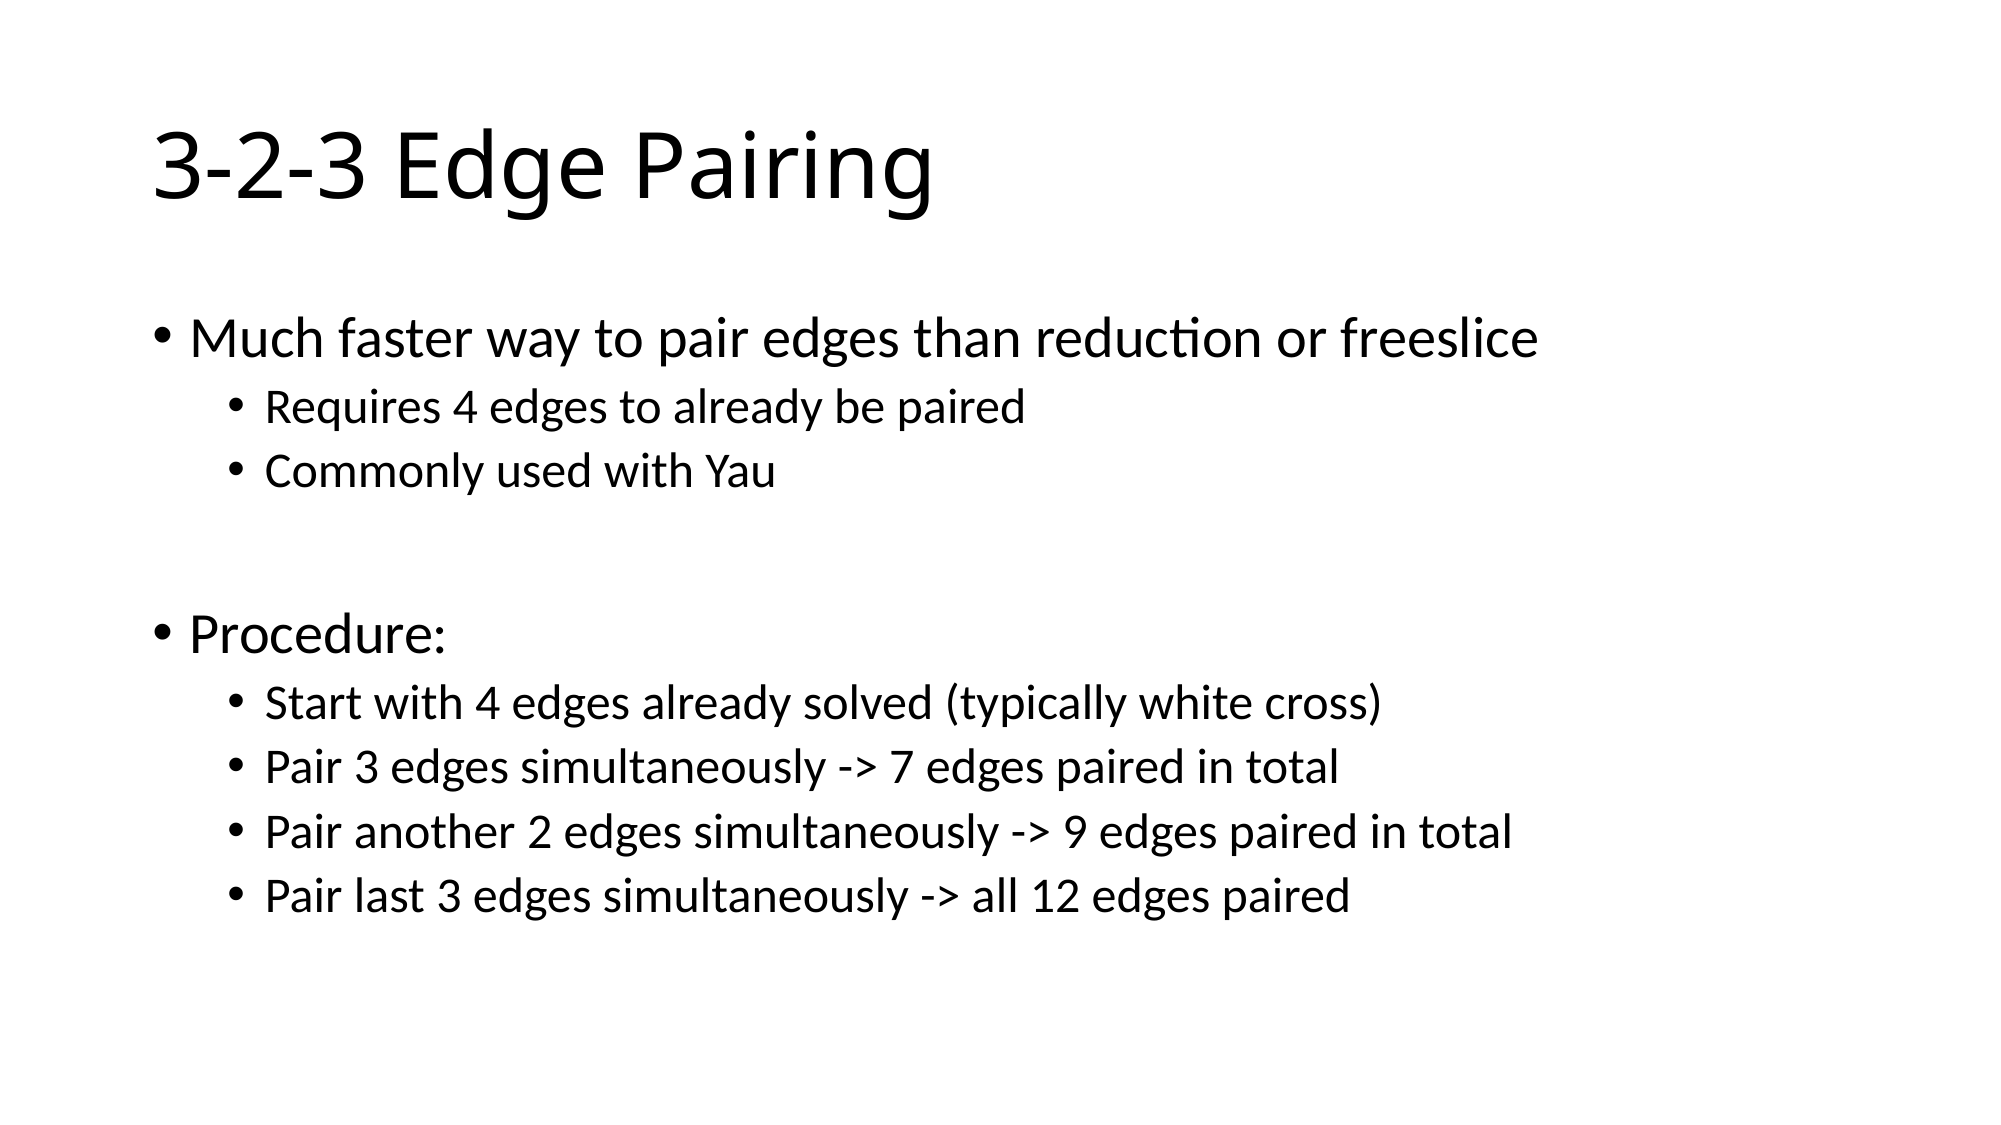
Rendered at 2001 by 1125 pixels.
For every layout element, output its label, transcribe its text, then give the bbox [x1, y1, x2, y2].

title 3-2-3 Edge Pairing [137, 59, 1863, 278]
list Much faster way to pair edges than reduction or freeslice Requires 4 edges to already be paired Commonly used with Yau Procedure: Start with 4 edges already solved (typically white cross) Pair 3 edges simultaneously -> 7 edges paired in total Pair another 2 edges simultaneously -> 9 edges paired in total Pair last 3 edges simultaneously -> all 12 edges paired [137, 299, 1863, 1014]
